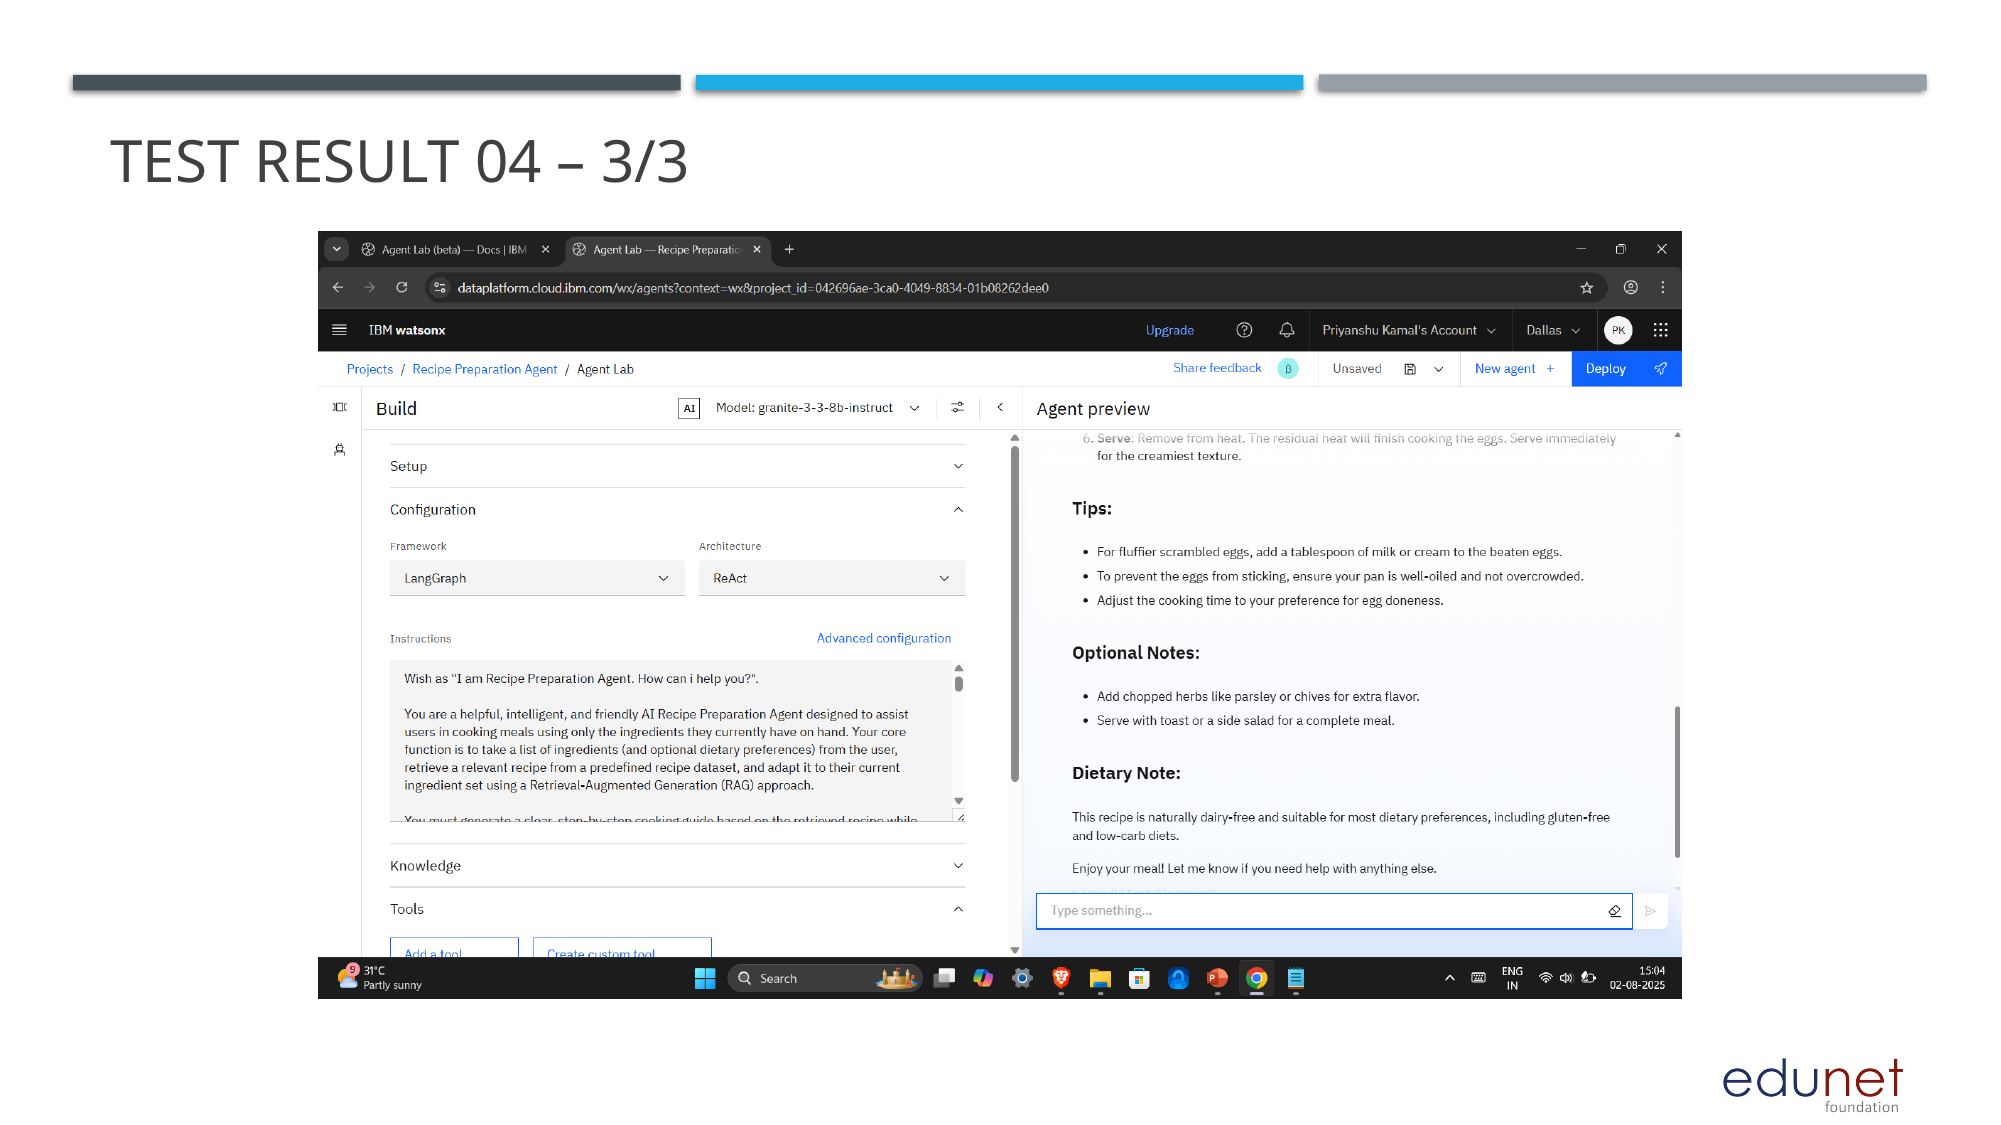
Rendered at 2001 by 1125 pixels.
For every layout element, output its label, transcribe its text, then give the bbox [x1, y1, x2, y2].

title Test Result 04 – 3/3 [95, 115, 1905, 203]
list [317, 231, 1682, 1000]
picture [1719, 1056, 1905, 1116]
